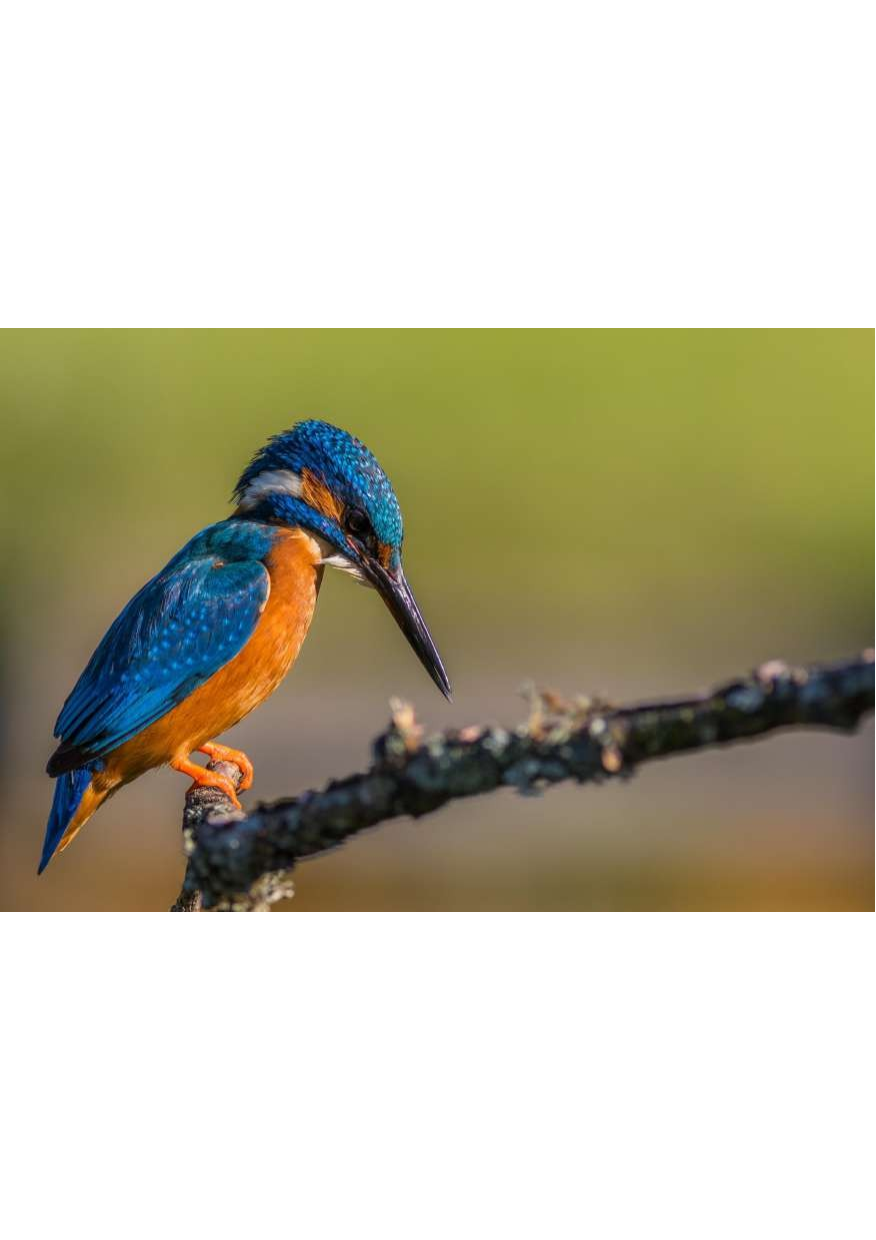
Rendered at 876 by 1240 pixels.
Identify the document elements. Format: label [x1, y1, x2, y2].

picture [0, 327, 875, 912]
